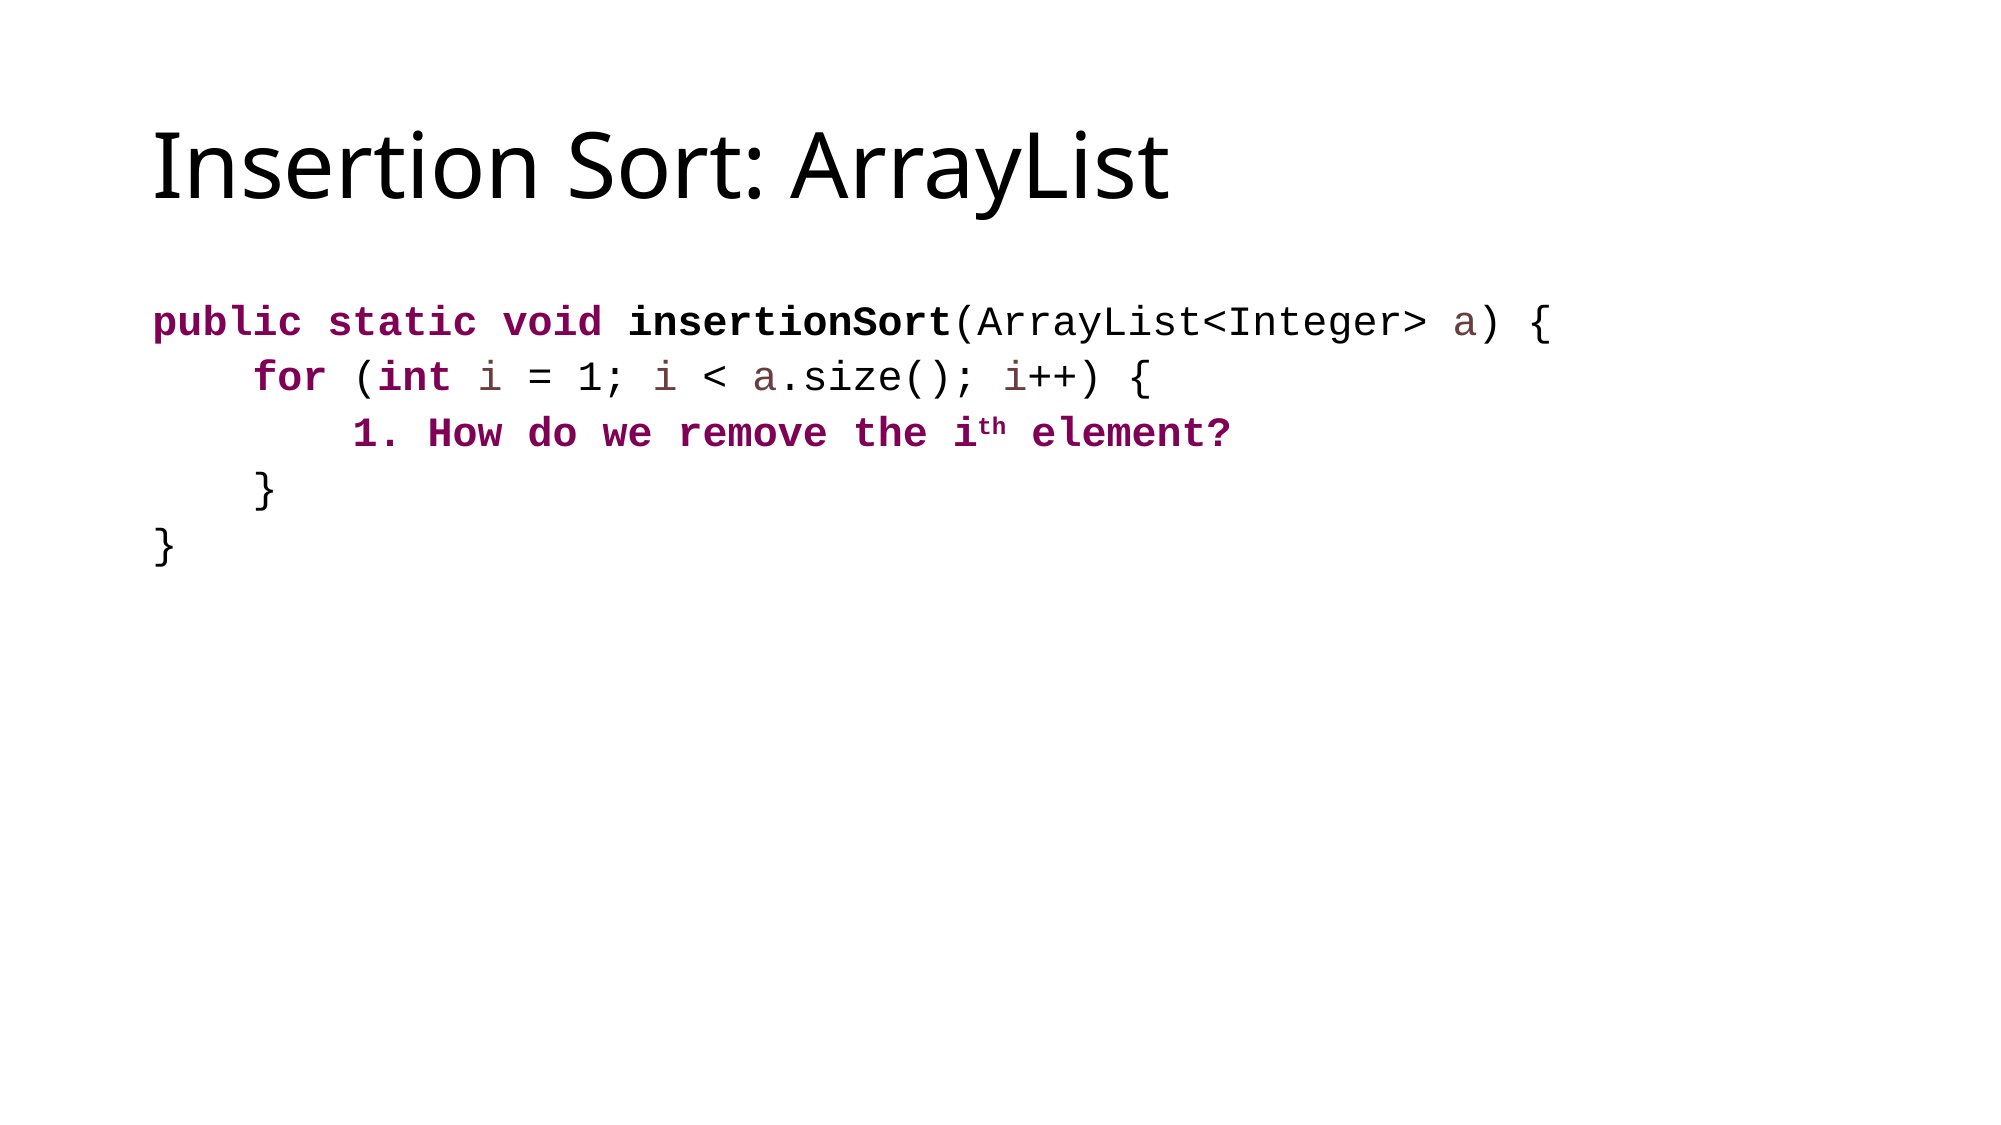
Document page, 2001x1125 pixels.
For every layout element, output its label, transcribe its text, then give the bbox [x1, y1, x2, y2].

list public static void insertionSort(ArrayList<Integer> a) { for (int i = 1; i < a.size(); i++) { 1. How do we remove the ith element? } } [137, 299, 1863, 1014]
title Insertion Sort: ArrayList [137, 59, 1863, 278]
